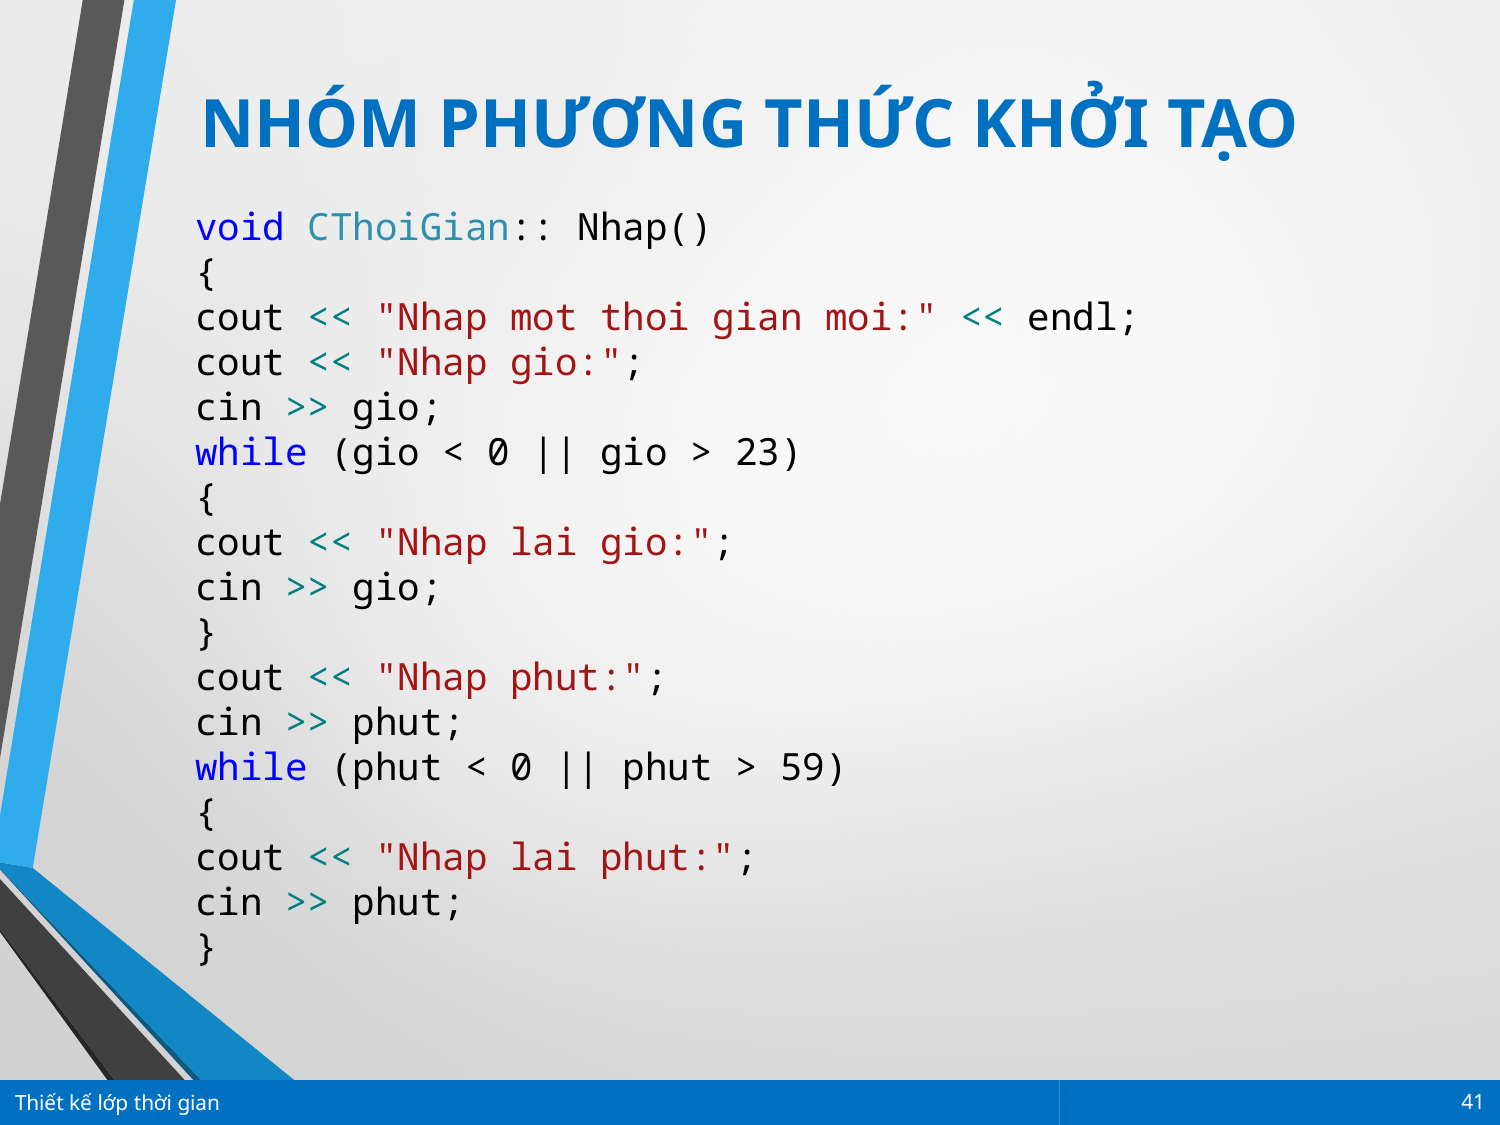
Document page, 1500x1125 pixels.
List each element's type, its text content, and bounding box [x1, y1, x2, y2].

text_box NHÓM PHƯƠNG THỨC KHỞI TẠO [180, 73, 1320, 169]
slide_number 41 [1059, 1080, 1500, 1125]
text_box void CThoiGian:: Nhap() { cout << "Nhap mot thoi gian moi:" << endl; cout << "Nhap gio:"; cin >> gio; while (gio < 0 || gio > 23) { cout << "Nhap lai gio:"; cin >> gio; } cout << "Nhap phut:"; cin >> phut; while (phut < 0 || phut > 59) { cout << "Nhap lai phut:"; cin >> phut; } [180, 195, 1500, 976]
footer Thiết kế lớp thời gian [0, 1080, 1059, 1125]
